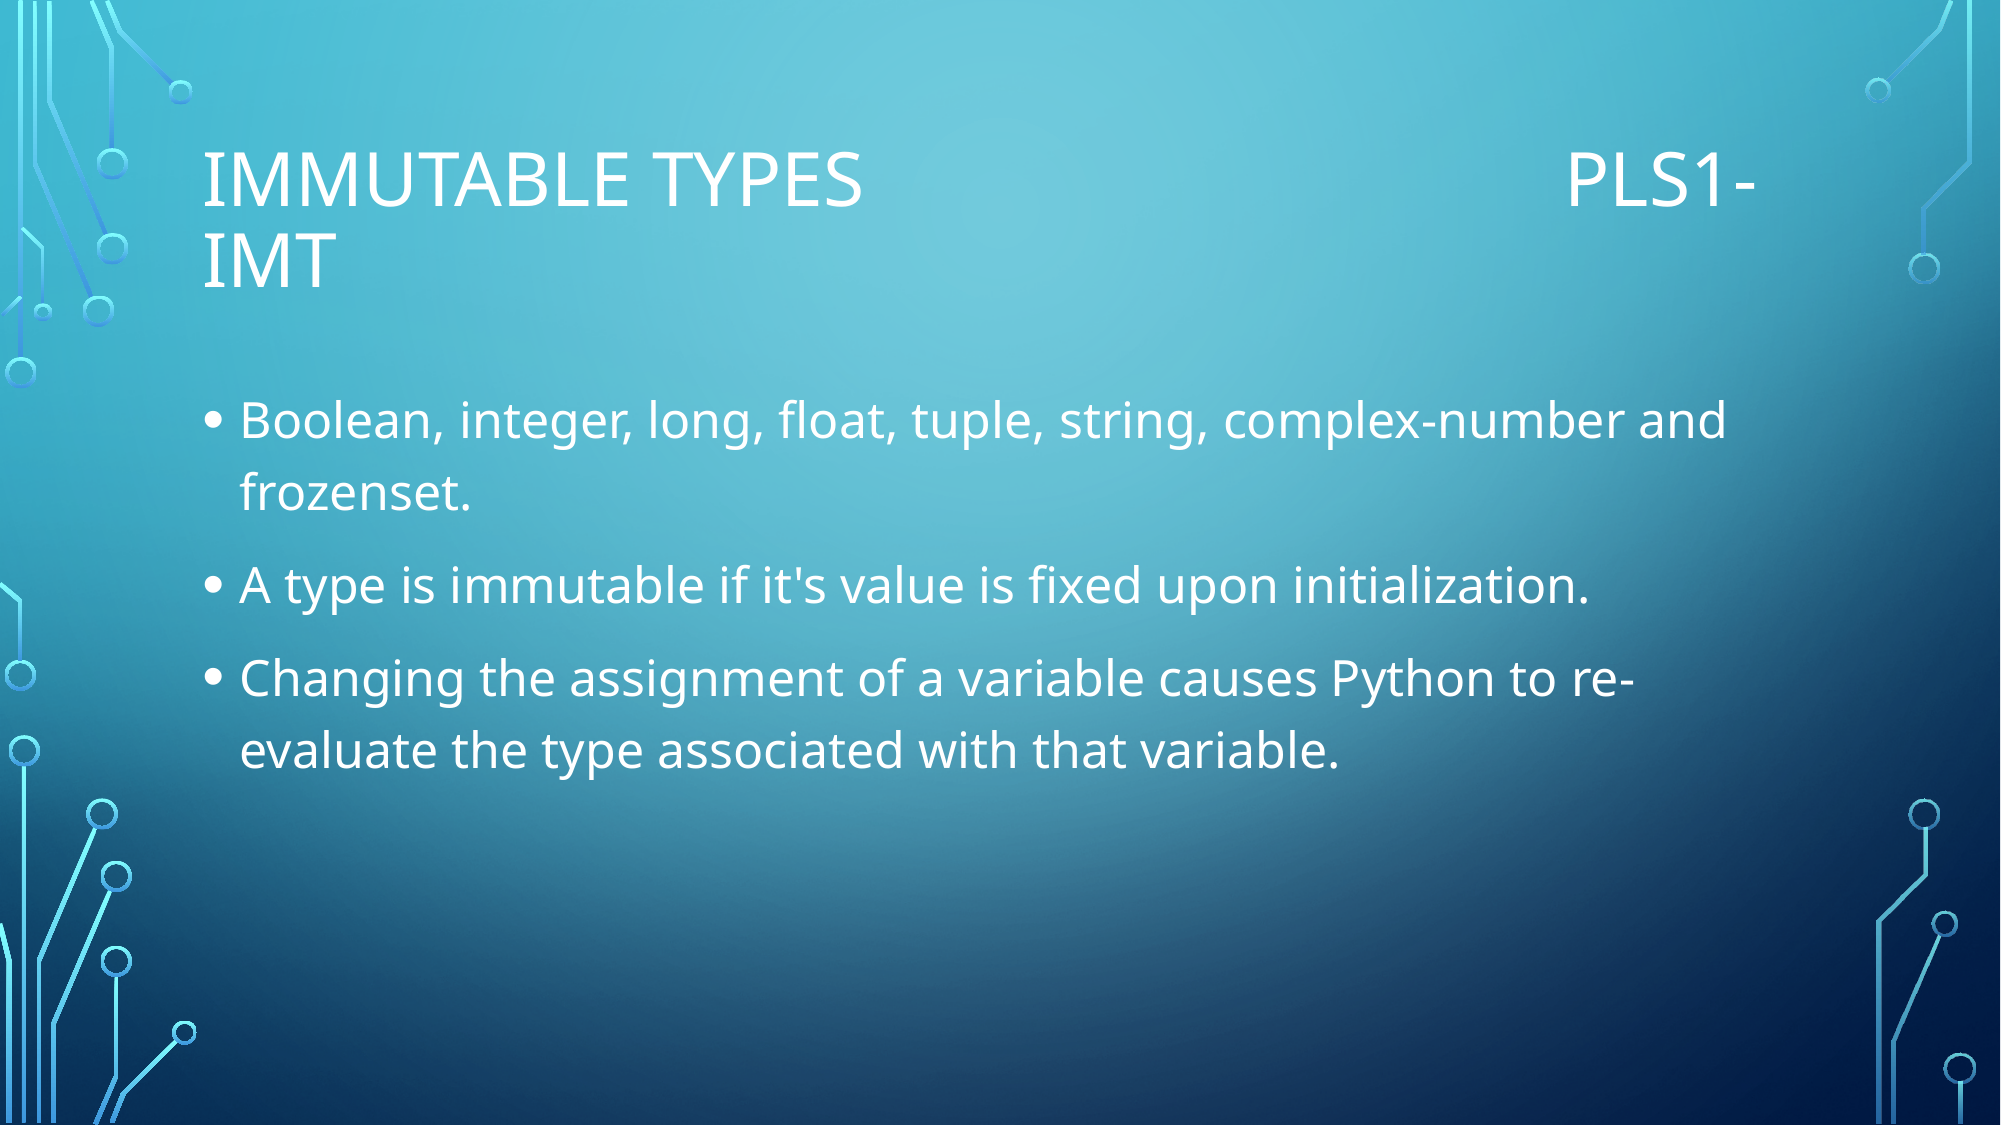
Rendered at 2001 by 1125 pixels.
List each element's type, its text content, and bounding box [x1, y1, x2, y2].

title Immutable types PLS1-imt [187, 101, 1813, 344]
list Boolean, integer, long, float, tuple, string, complex-number and frozenset. A type is immutable if it's value is fixed upon initialization. Changing the assignment of a variable causes Python to re-evaluate the type associated with that variable. [187, 369, 1813, 950]
